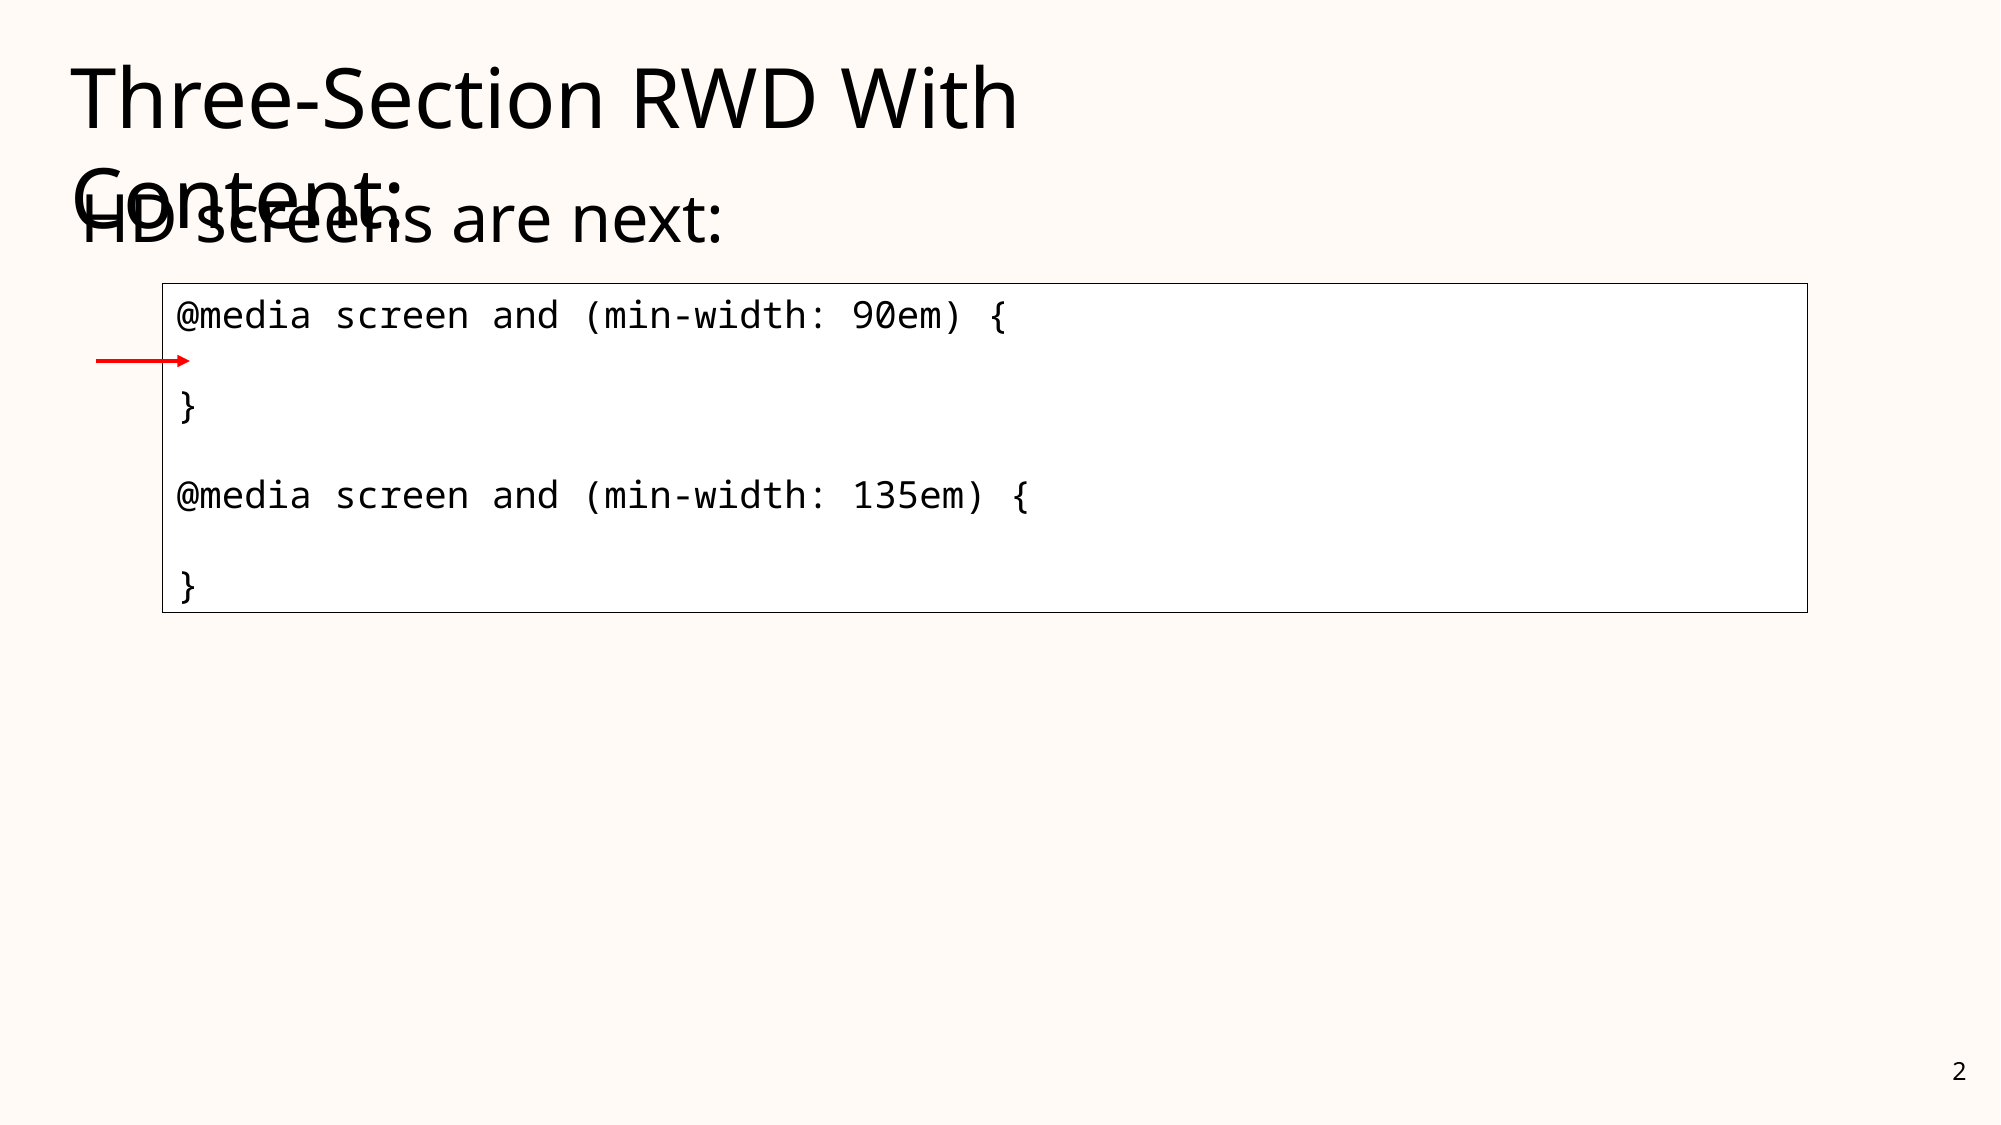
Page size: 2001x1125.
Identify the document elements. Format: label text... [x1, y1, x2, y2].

slide_number 2 [1896, 1042, 1982, 1103]
text_box @media screen and (min-width: 90em) { } @media screen and (min-width: 135em) { } [162, 283, 1808, 613]
title Three-Section RWD With Content: [55, 37, 1347, 253]
text_box HD screens are next: [65, 128, 741, 264]
